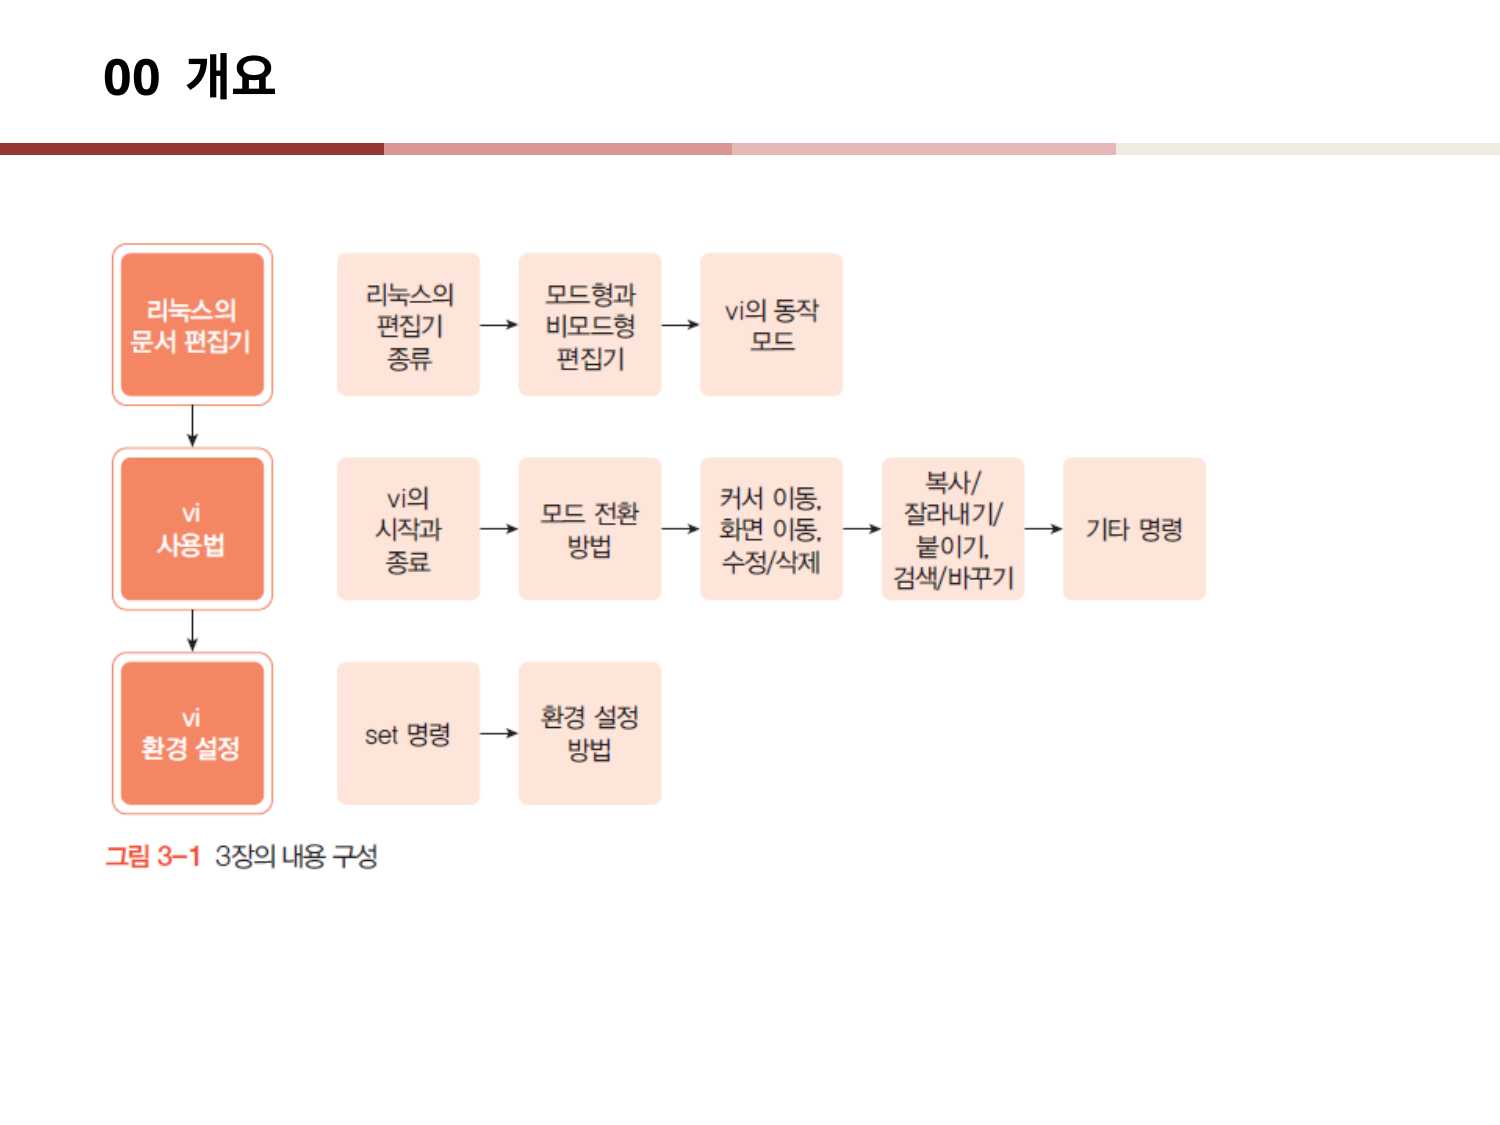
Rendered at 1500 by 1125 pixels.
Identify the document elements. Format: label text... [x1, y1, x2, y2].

picture [84, 231, 1231, 886]
title 00 개요 [88, 30, 1330, 121]
